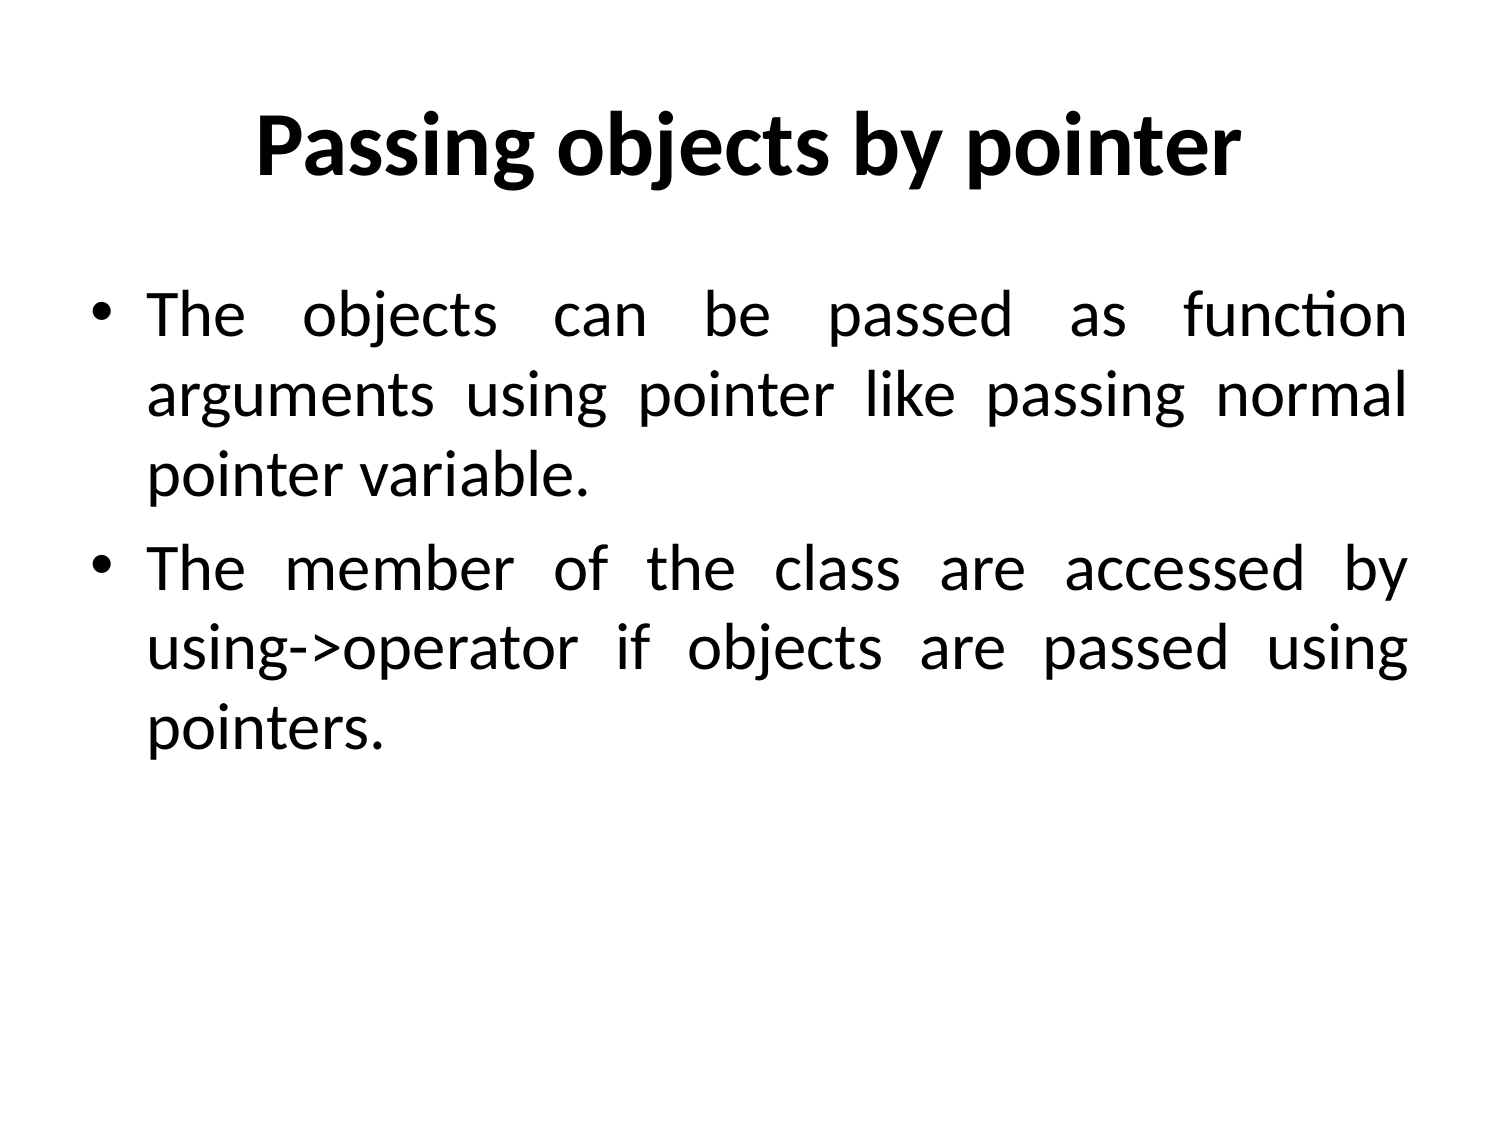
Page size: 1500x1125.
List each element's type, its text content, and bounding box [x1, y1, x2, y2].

title Passing objects by pointer [75, 45, 1425, 233]
list The objects can be passed as function arguments using pointer like passing normal pointer variable. The member of the class are accessed by using->operator if objects are passed using pointers. [75, 262, 1425, 1005]
